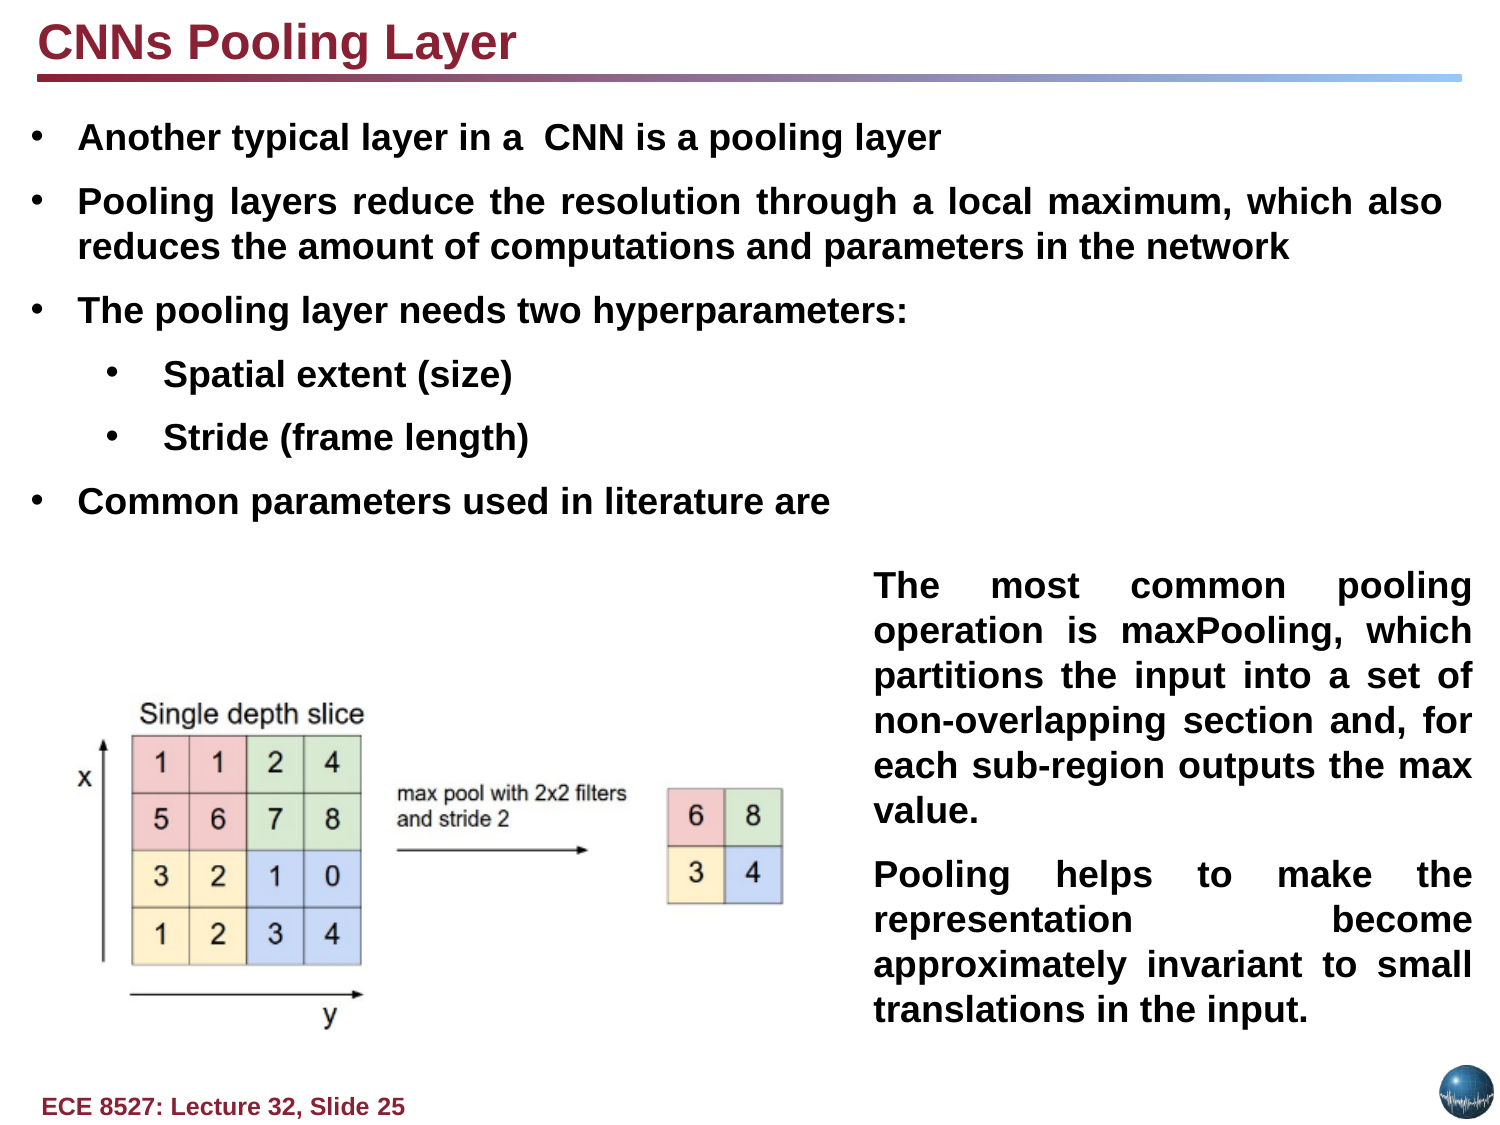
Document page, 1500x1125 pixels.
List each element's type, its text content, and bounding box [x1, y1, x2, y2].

picture [1439, 1065, 1494, 1119]
text_box The most common pooling operation is maxPooling, which partitions the input into a set of non-overlapping section and, for each sub-region outputs the max value. Pooling helps to make the representation become approximately invariant to small translations in the input. [873, 560, 1474, 1069]
picture [75, 689, 810, 1036]
text_box [30, 113, 1449, 989]
text_box CNNs Pooling Layer [37, 9, 1163, 70]
